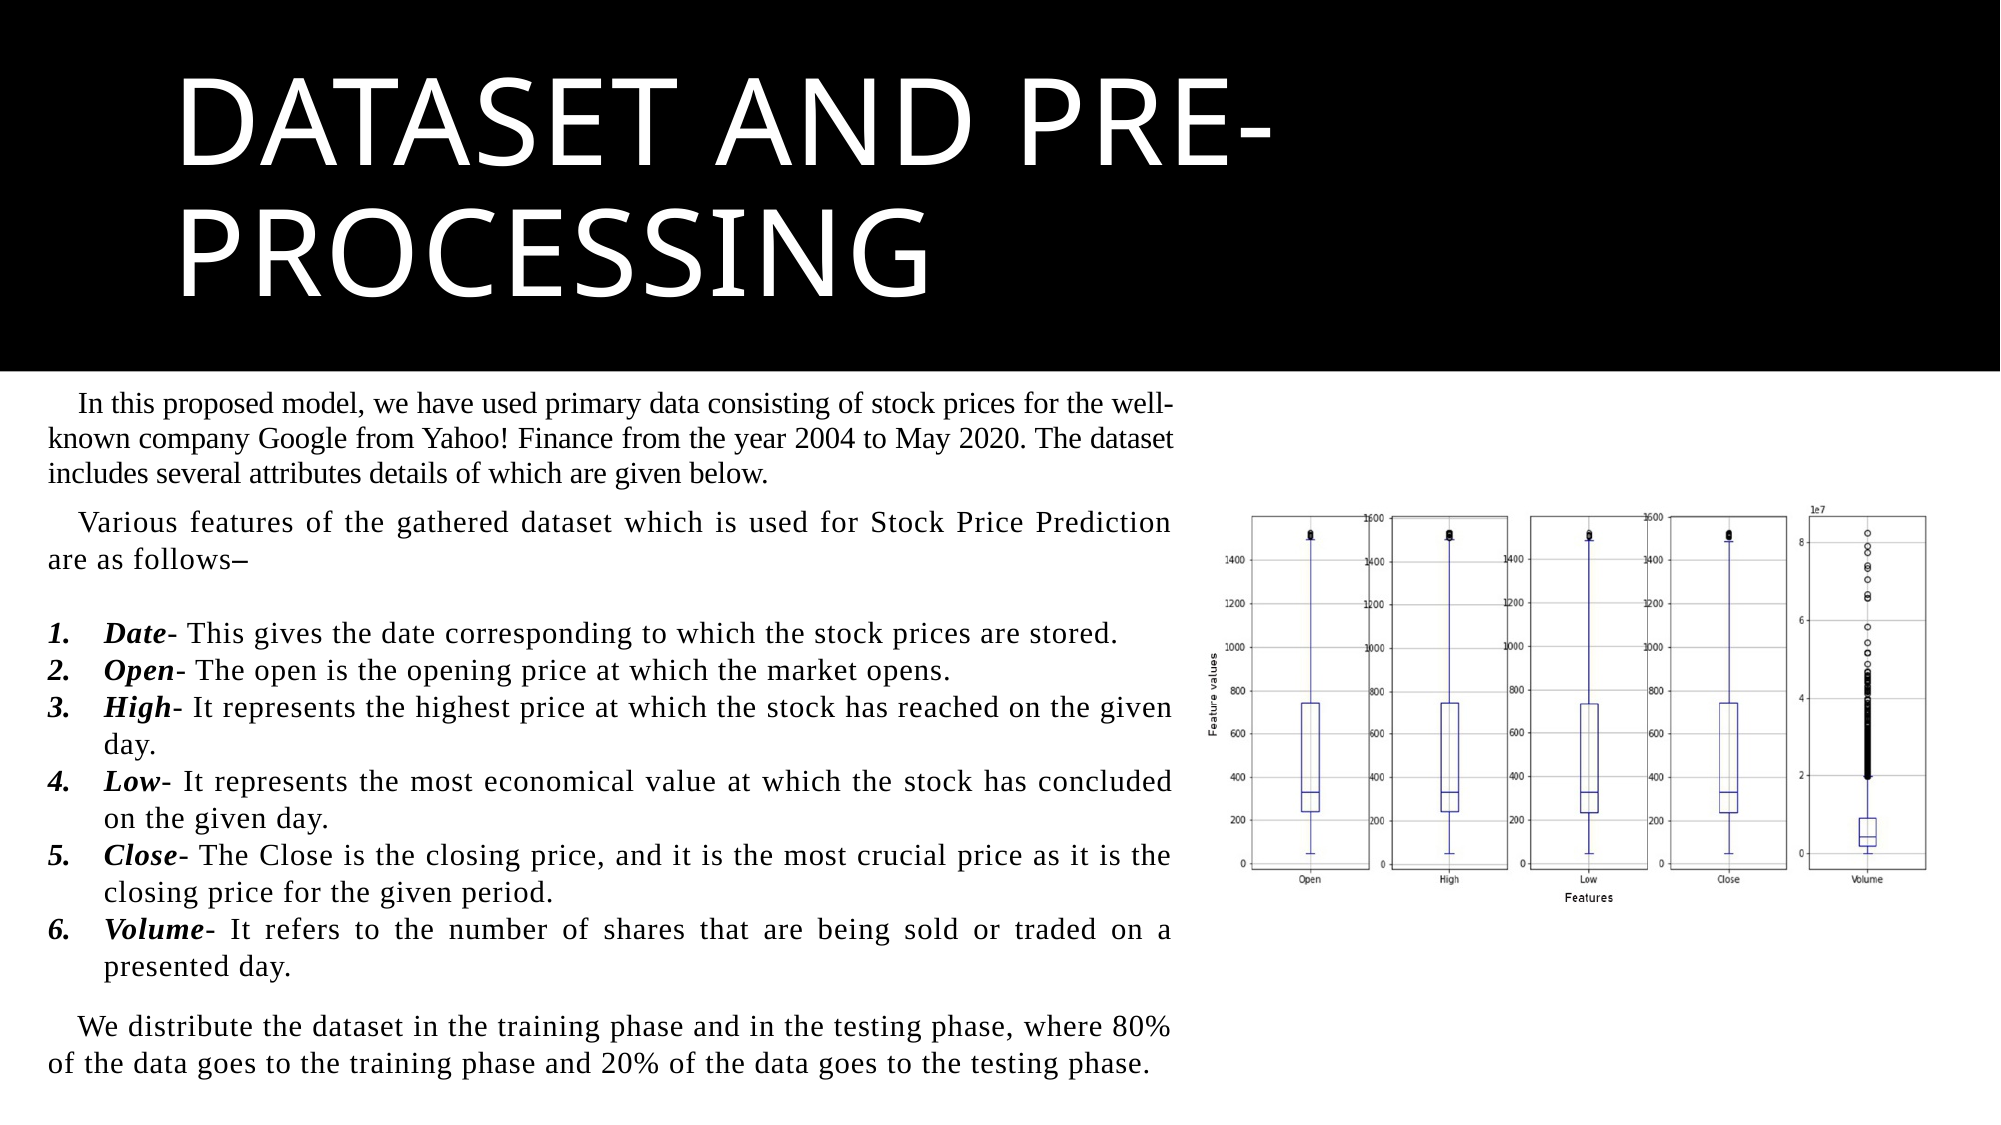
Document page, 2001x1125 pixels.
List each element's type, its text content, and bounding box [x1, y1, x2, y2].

list In this proposed model, we have used primary data consisting of stock prices for the well-known company Google from Yahoo! Finance from the year 2004 to May 2020. The dataset includes several attributes details of which are given below. Various features of the gathered dataset which is used for Stock Price Prediction are as follows– Date- This gives the date corresponding to which the stock prices are stored. Open- The open is the opening price at which the market opens. High- It represents the highest price at which the stock has reached on the given day. Low- It represents the most economical value at which the stock has concluded on the given day. Close- The Close is the closing price, and it is the most crucial price as it is the closing price for the given period. Volume- It refers to the number of shares that are being sold or traded on a presented day. We distribute the dataset in the training phase and in the testing phase, where 80% of the data goes to the training phase and 20% of the data goes to the testing phase. [33, 378, 1189, 1109]
title DATASET AND PRE-PROCESSING [157, 52, 1842, 332]
picture [1204, 498, 1928, 911]
